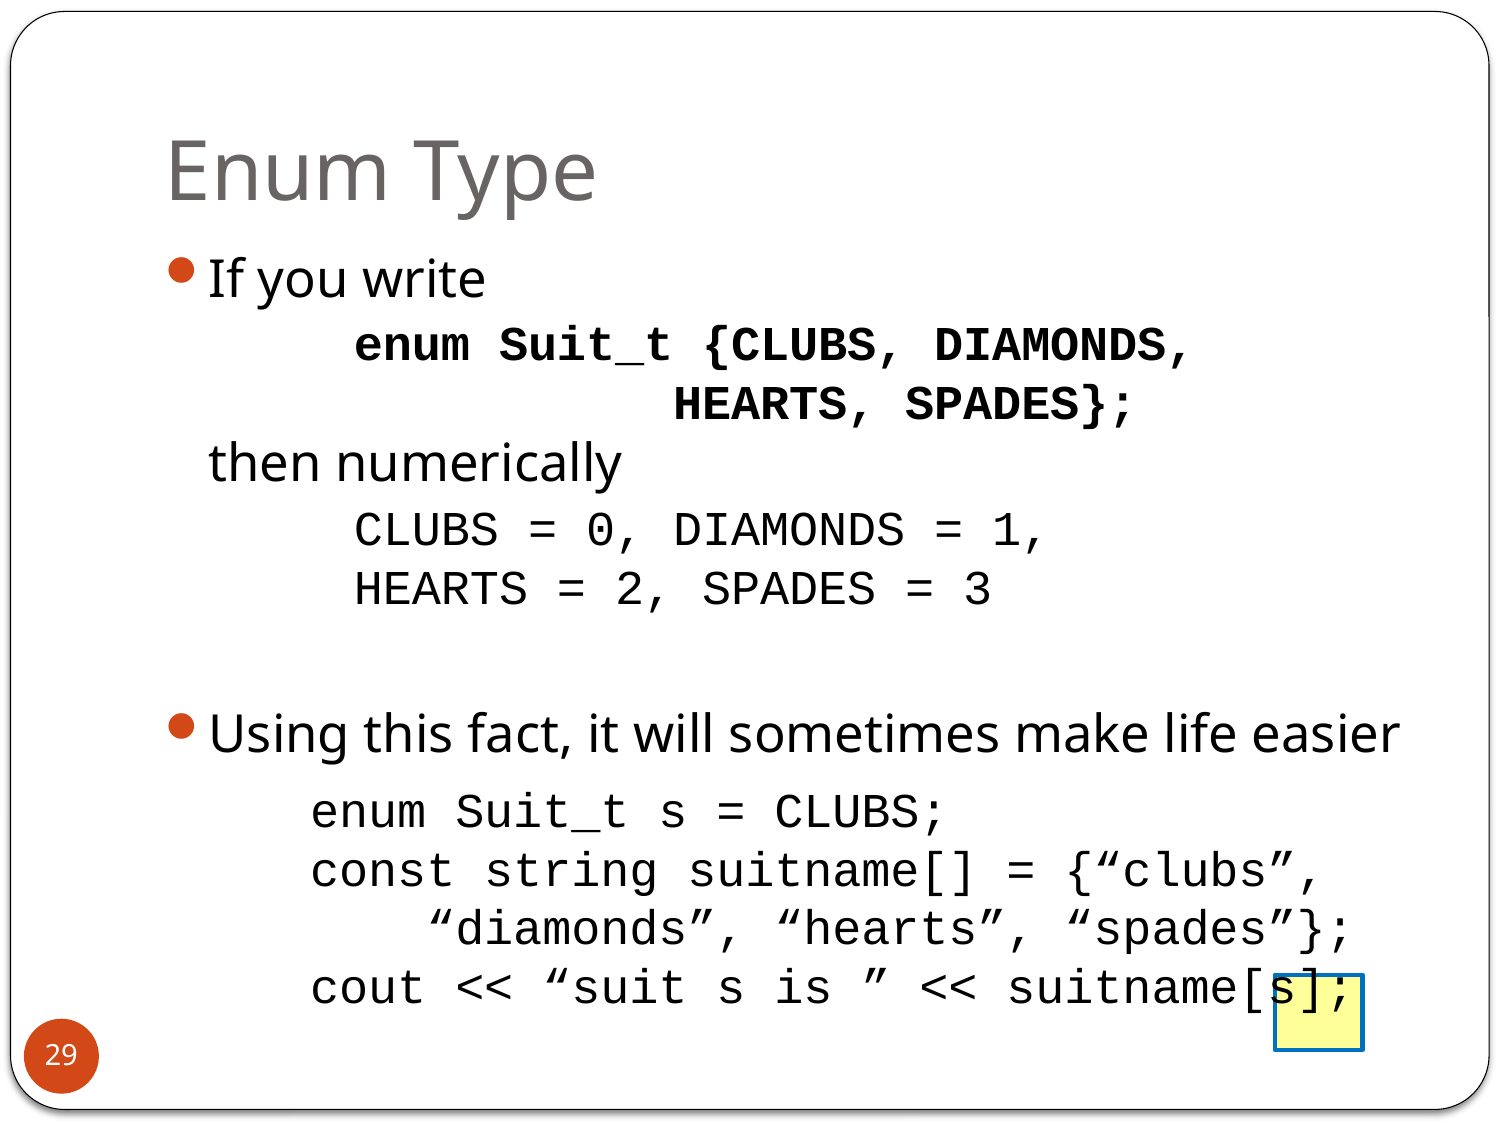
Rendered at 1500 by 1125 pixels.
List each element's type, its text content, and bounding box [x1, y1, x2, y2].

list If you write enum Suit_t {CLUBS, DIAMONDS, HEARTS, SPADES}; then numerically CLUBS = 0, DIAMONDS = 1, HEARTS = 2, SPADES = 3 Using this fact, it will sometimes make life easier enum Suit_t s = CLUBS; const string suitname[] = {“clubs”, “diamonds”, “hearts”, “spades”}; cout << “suit s is ” << suitname[s]; [150, 237, 1425, 1075]
title Enum Type [150, 45, 1425, 233]
slide_number 29 [23, 1018, 99, 1094]
